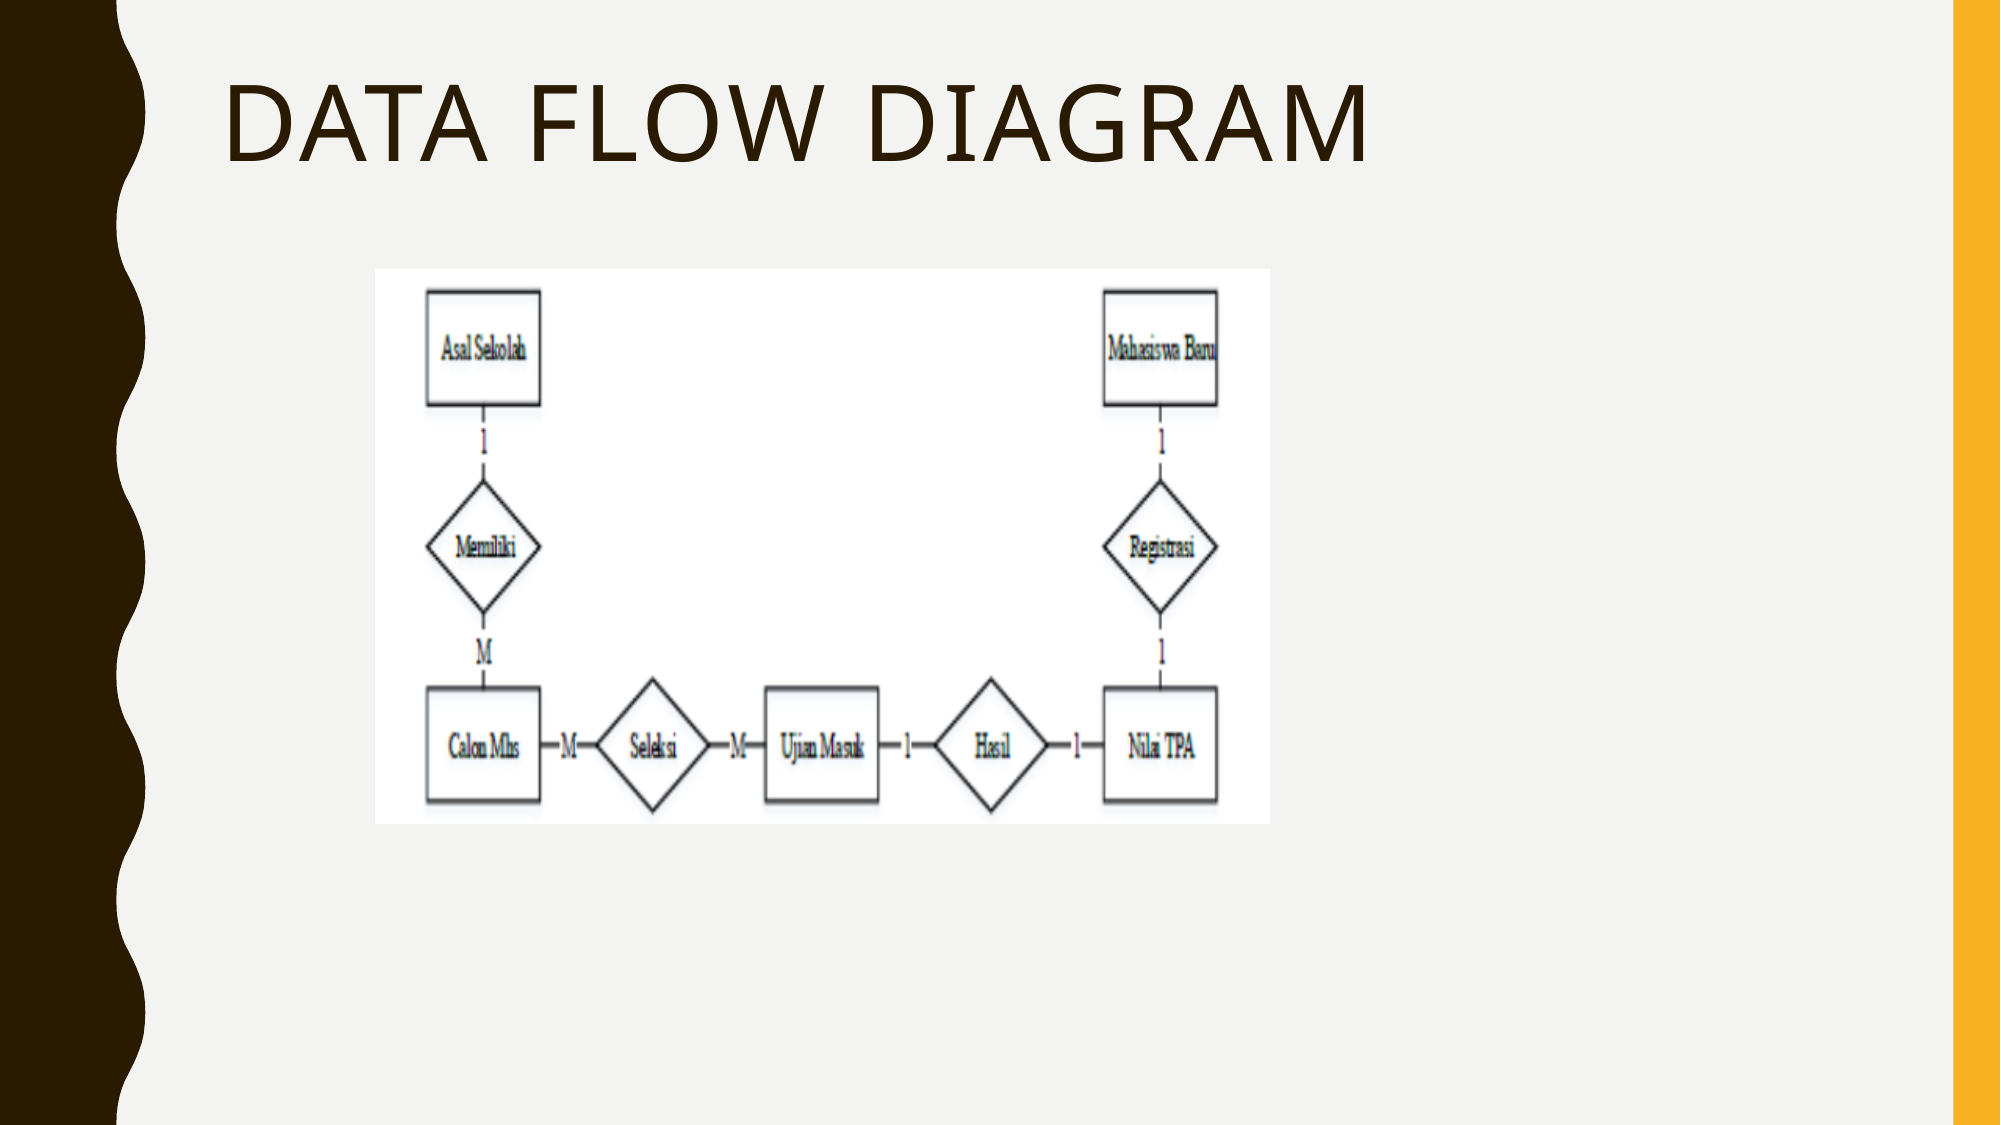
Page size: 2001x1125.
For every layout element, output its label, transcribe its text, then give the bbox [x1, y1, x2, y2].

title Data Flow Diagram [205, 62, 1875, 308]
picture [375, 269, 1270, 824]
